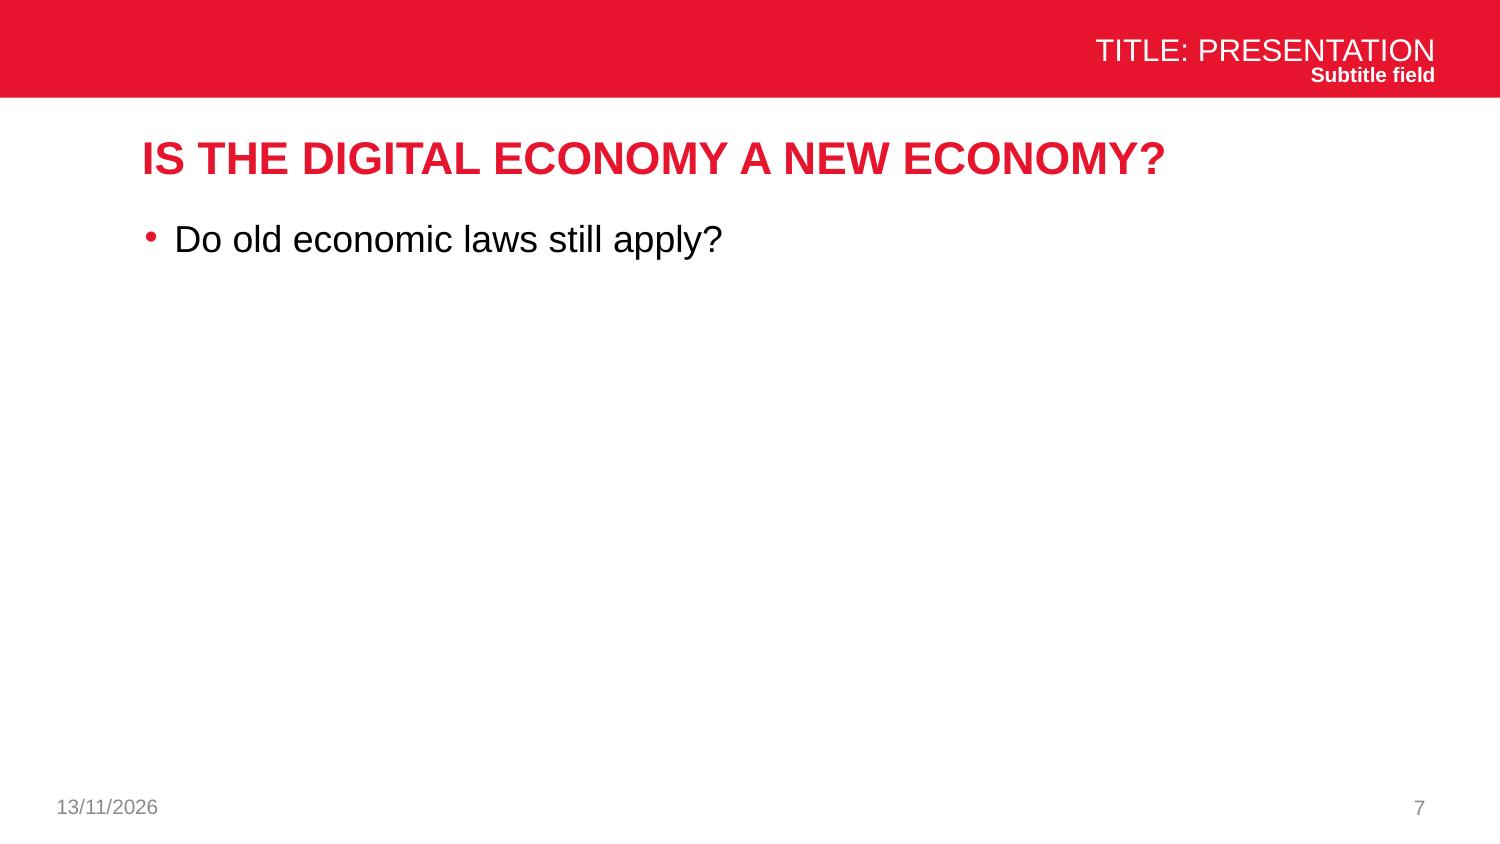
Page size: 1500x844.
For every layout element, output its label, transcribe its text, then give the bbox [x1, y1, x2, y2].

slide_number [41, 783, 392, 829]
slide_number 7 [1090, 785, 1441, 830]
list Subtitle field [346, 51, 1451, 82]
list Do old economic laws still apply? [53, 202, 1436, 754]
list Title: Presentation [346, 19, 1451, 51]
title IS the digital economy a new economy? [53, 113, 1435, 199]
